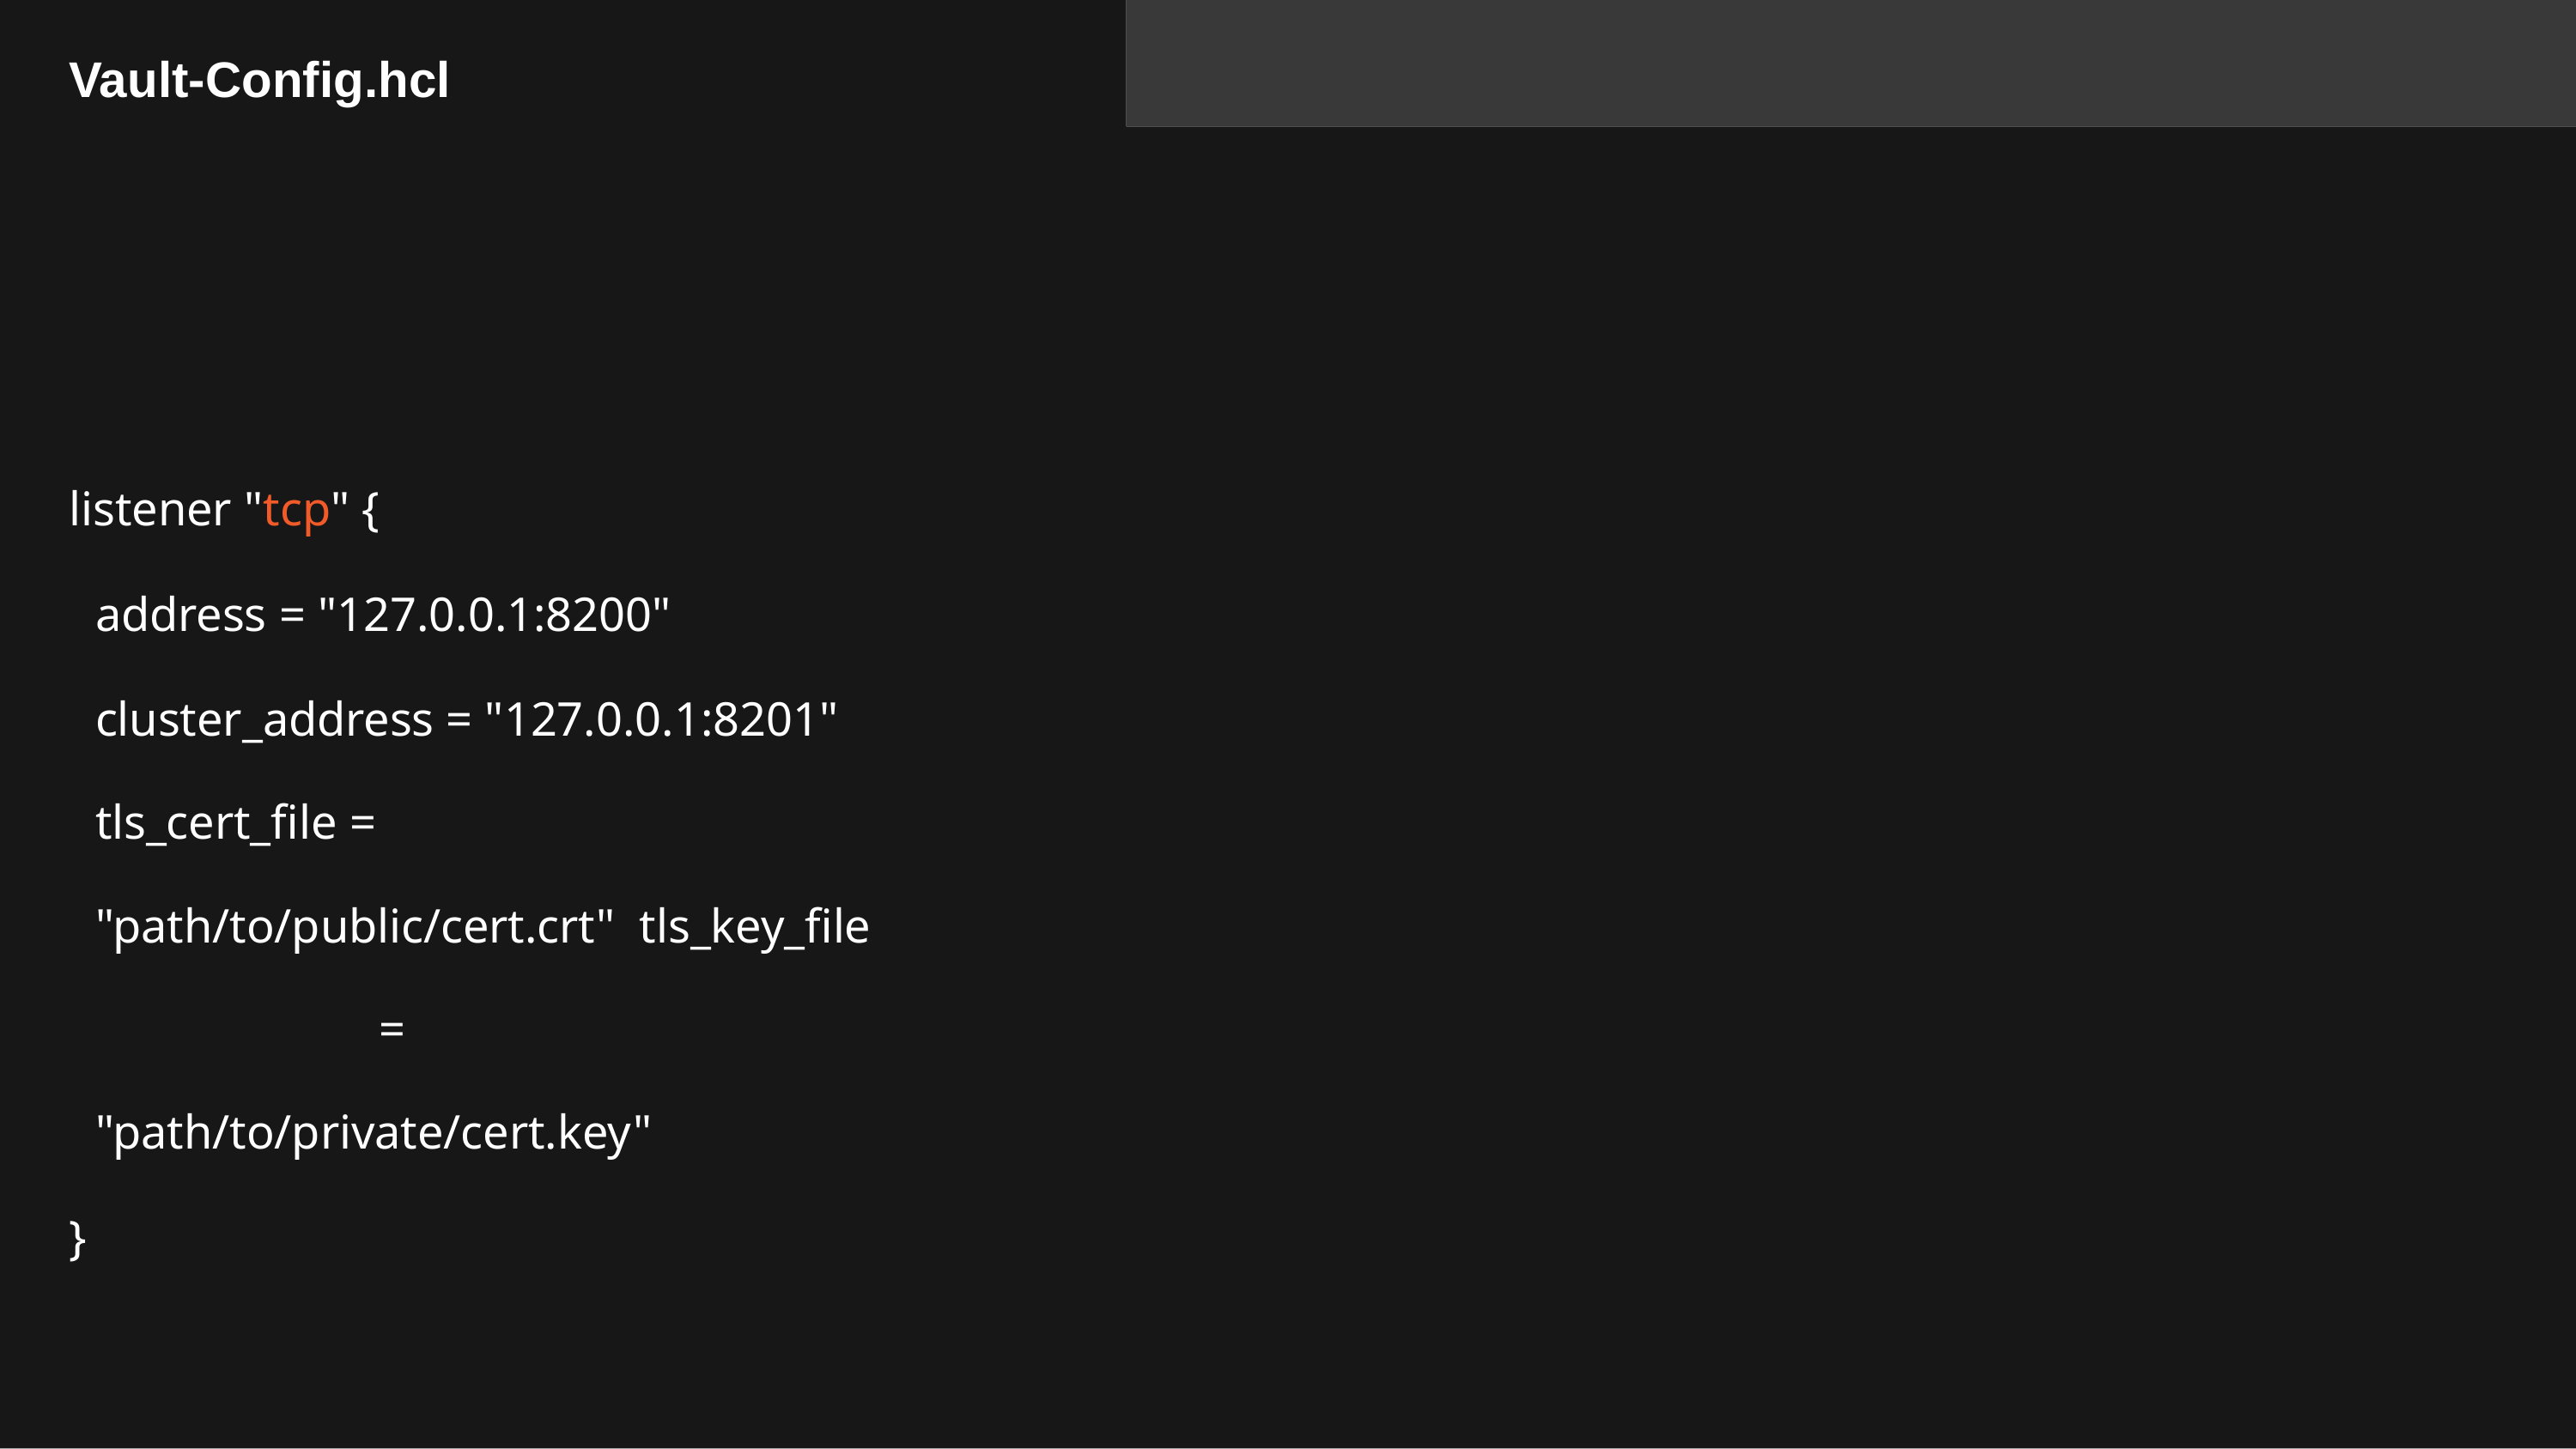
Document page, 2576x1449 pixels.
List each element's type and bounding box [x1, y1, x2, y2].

text_box [0, 0, 2576, 1449]
